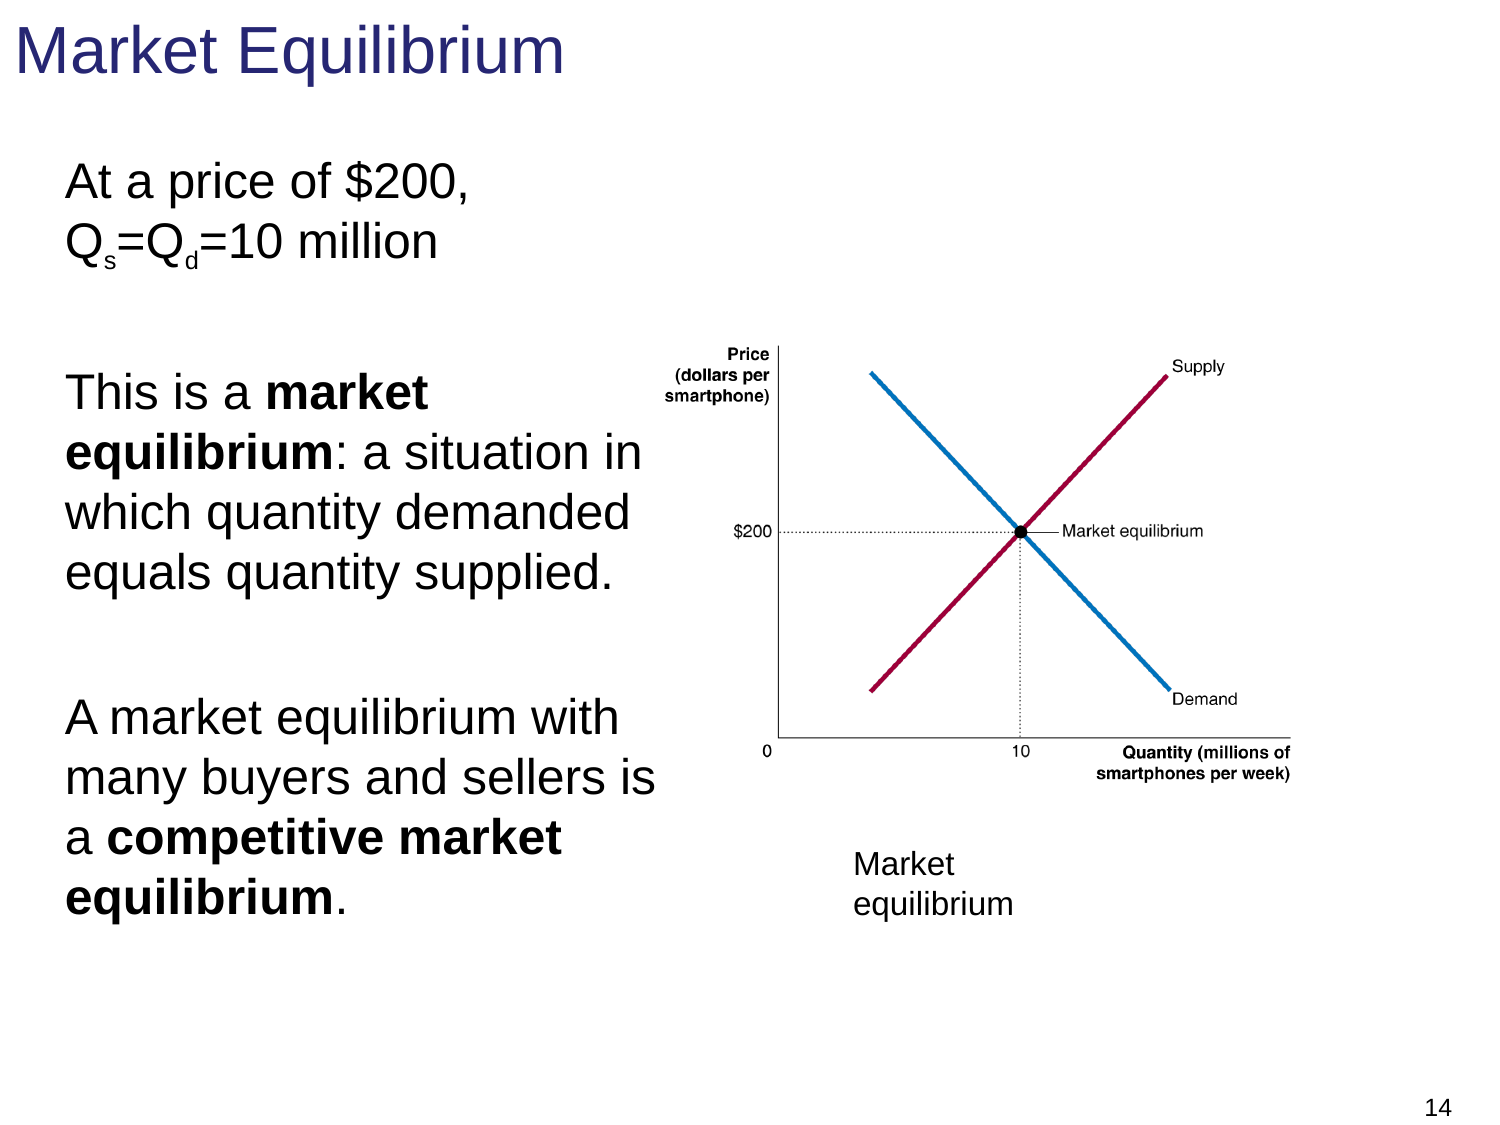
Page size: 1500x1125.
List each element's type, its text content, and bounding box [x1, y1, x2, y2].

list At a price of $200, Qs=Qd=10 million This is a market equilibrium: a situation in which quantity demanded equals quantity supplied. A market equilibrium with many buyers and sellers is a competitive market equilibrium. [50, 141, 700, 836]
list Market equilibrium [838, 835, 1121, 891]
picture [655, 336, 1304, 798]
title Market Equilibrium [0, 0, 1500, 105]
